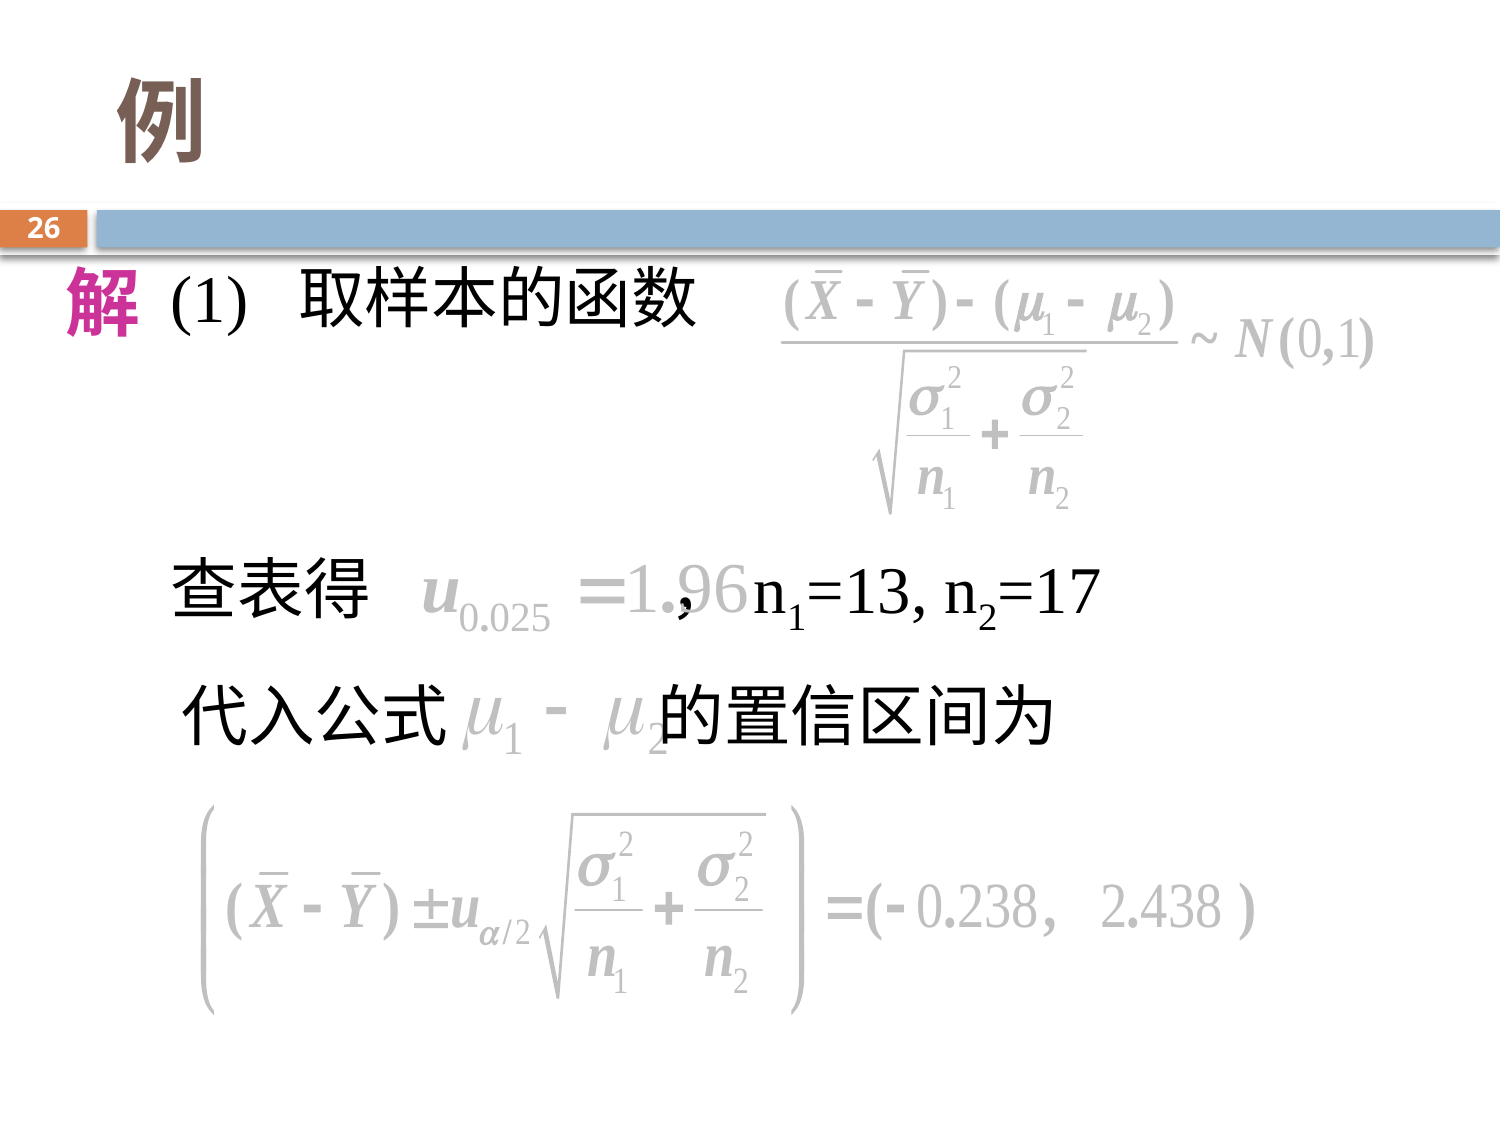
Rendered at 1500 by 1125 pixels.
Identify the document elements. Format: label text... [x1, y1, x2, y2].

text_box (1) 取样本的函数 [155, 248, 824, 344]
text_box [772, 256, 1383, 525]
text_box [135, 652, 1210, 770]
text_box 解 [50, 248, 156, 353]
title 例 [100, 37, 1438, 200]
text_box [159, 792, 1265, 1022]
slide_number 26 [0, 208, 88, 249]
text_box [155, 539, 1267, 647]
